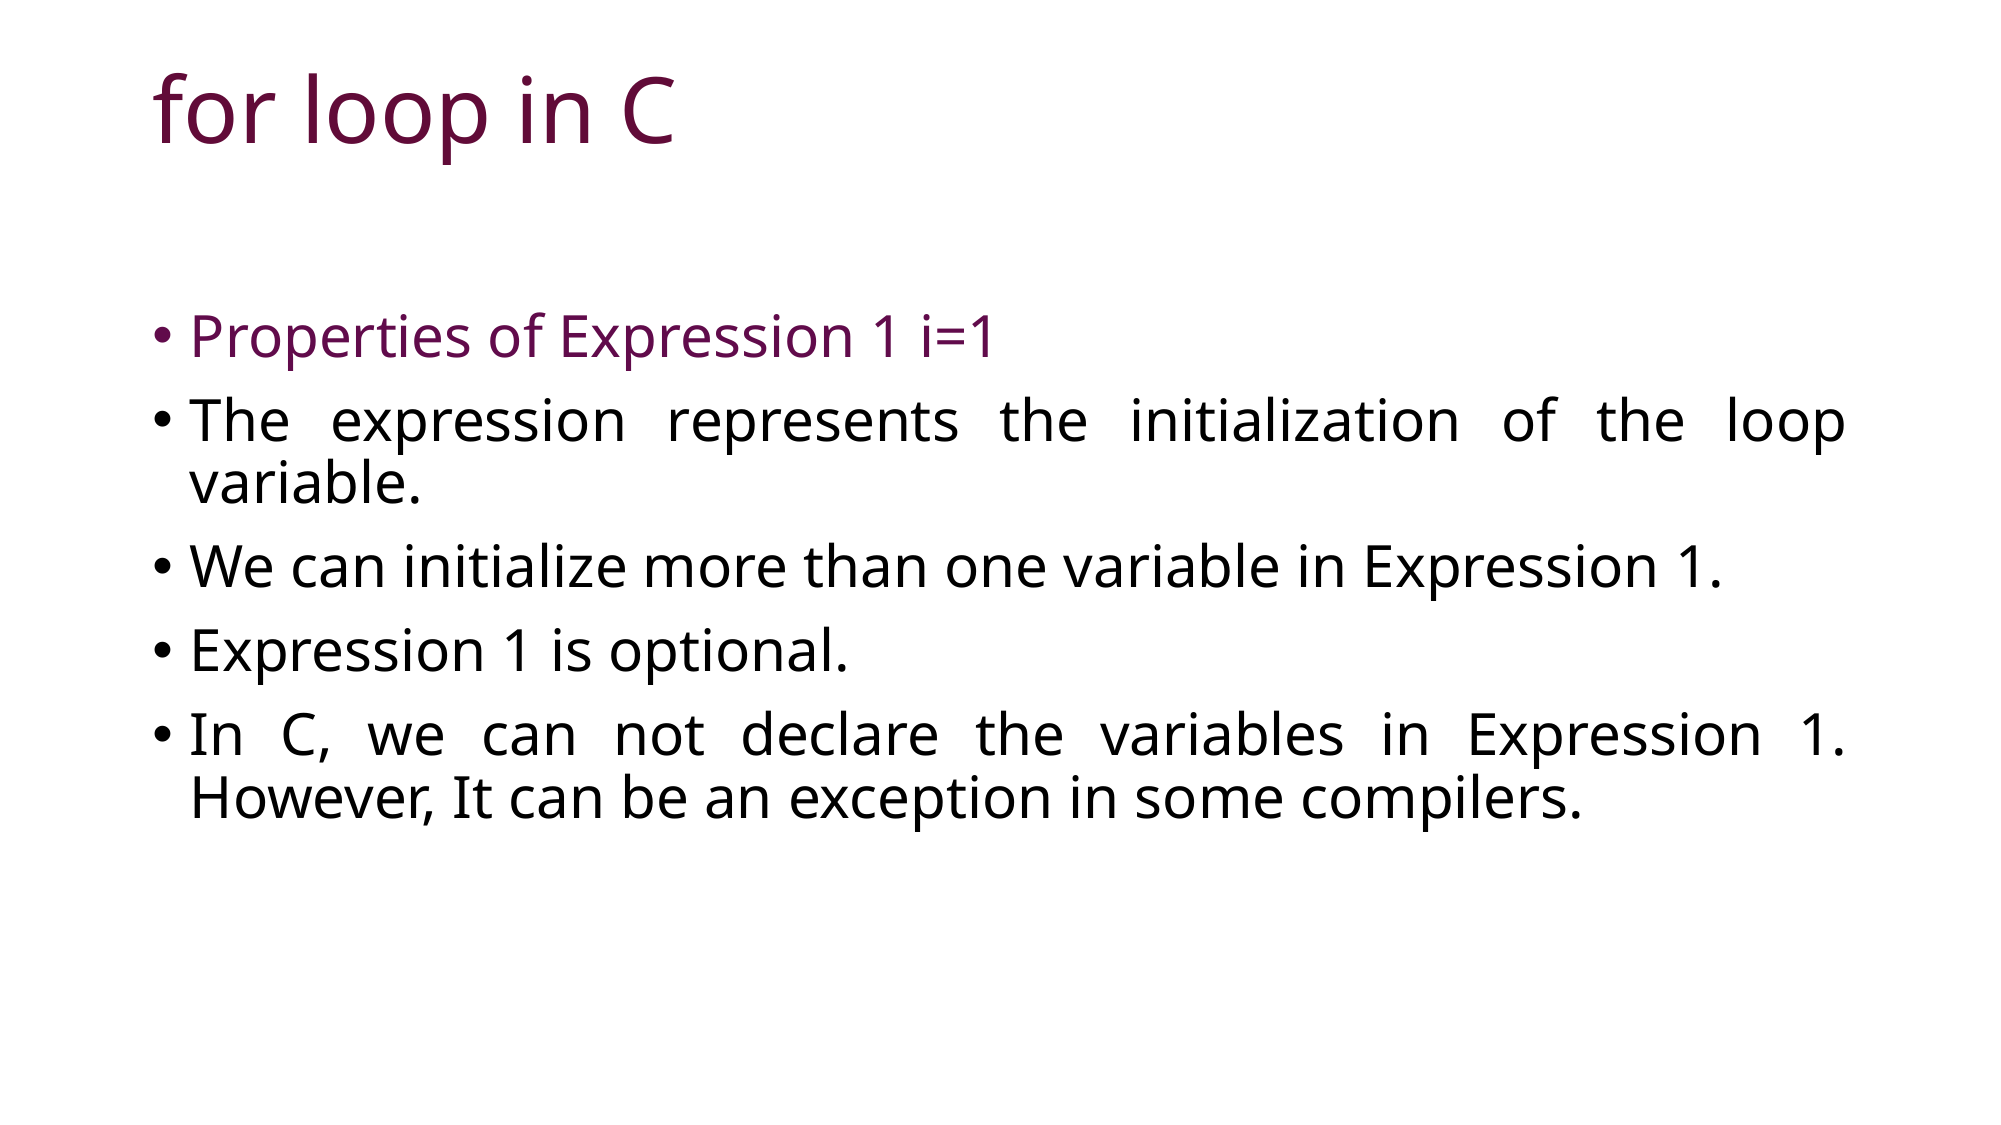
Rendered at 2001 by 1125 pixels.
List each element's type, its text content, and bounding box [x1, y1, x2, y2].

title for loop in C [137, 59, 1863, 278]
list Properties of Expression 1 i=1 The expression represents the initialization of the loop variable. We can initialize more than one variable in Expression 1. Expression 1 is optional. In C, we can not declare the variables in Expression 1. However, It can be an exception in some compilers. [137, 299, 1863, 1014]
